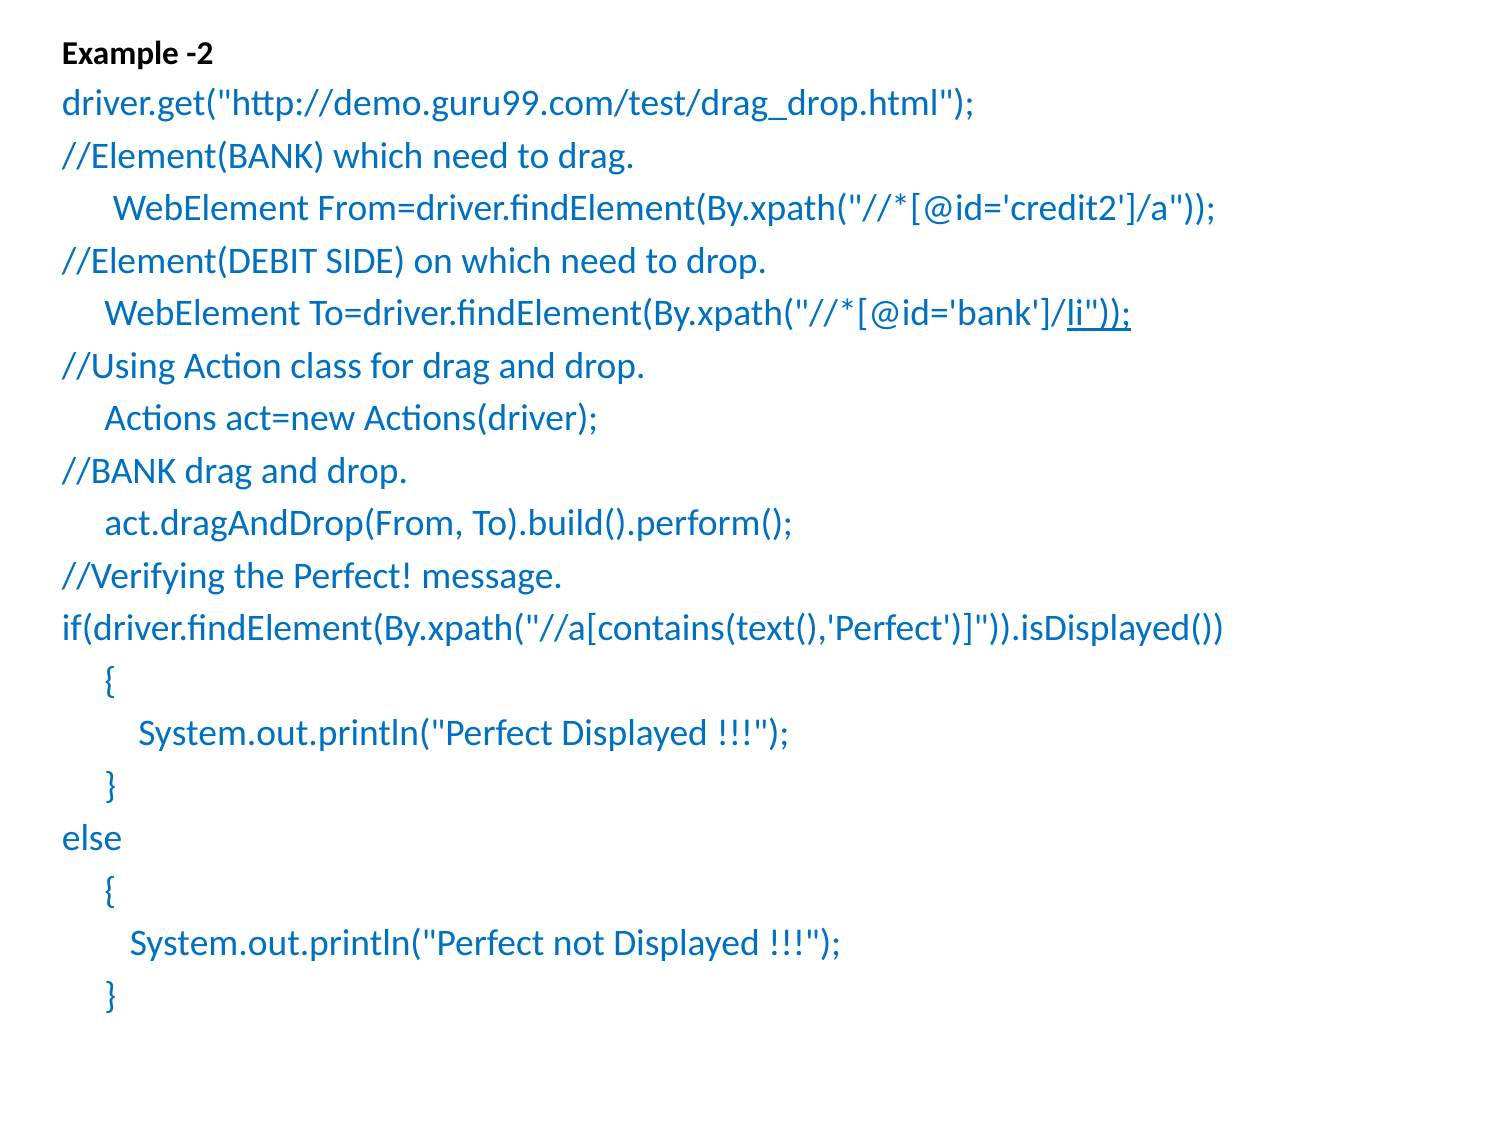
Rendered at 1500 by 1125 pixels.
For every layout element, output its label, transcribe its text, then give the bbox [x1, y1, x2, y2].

list Example -2 driver.get("http://demo.guru99.com/test/drag_drop.html"); //Element(BANK) which need to drag. WebElement From=driver.findElement(By.xpath("//*[@id='credit2']/a")); //Element(DEBIT SIDE) on which need to drop. WebElement To=driver.findElement(By.xpath("//*[@id='bank']/li")); //Using Action class for drag and drop. Actions act=new Actions(driver); //BANK drag and drop. act.dragAndDrop(From, To).build().perform(); //Verifying the Perfect! message. if(driver.findElement(By.xpath("//a[contains(text(),'Perfect')]")).isDisplayed()) { System.out.println("Perfect Displayed !!!"); } else { System.out.println("Perfect not Displayed !!!"); } [46, 23, 1425, 1125]
